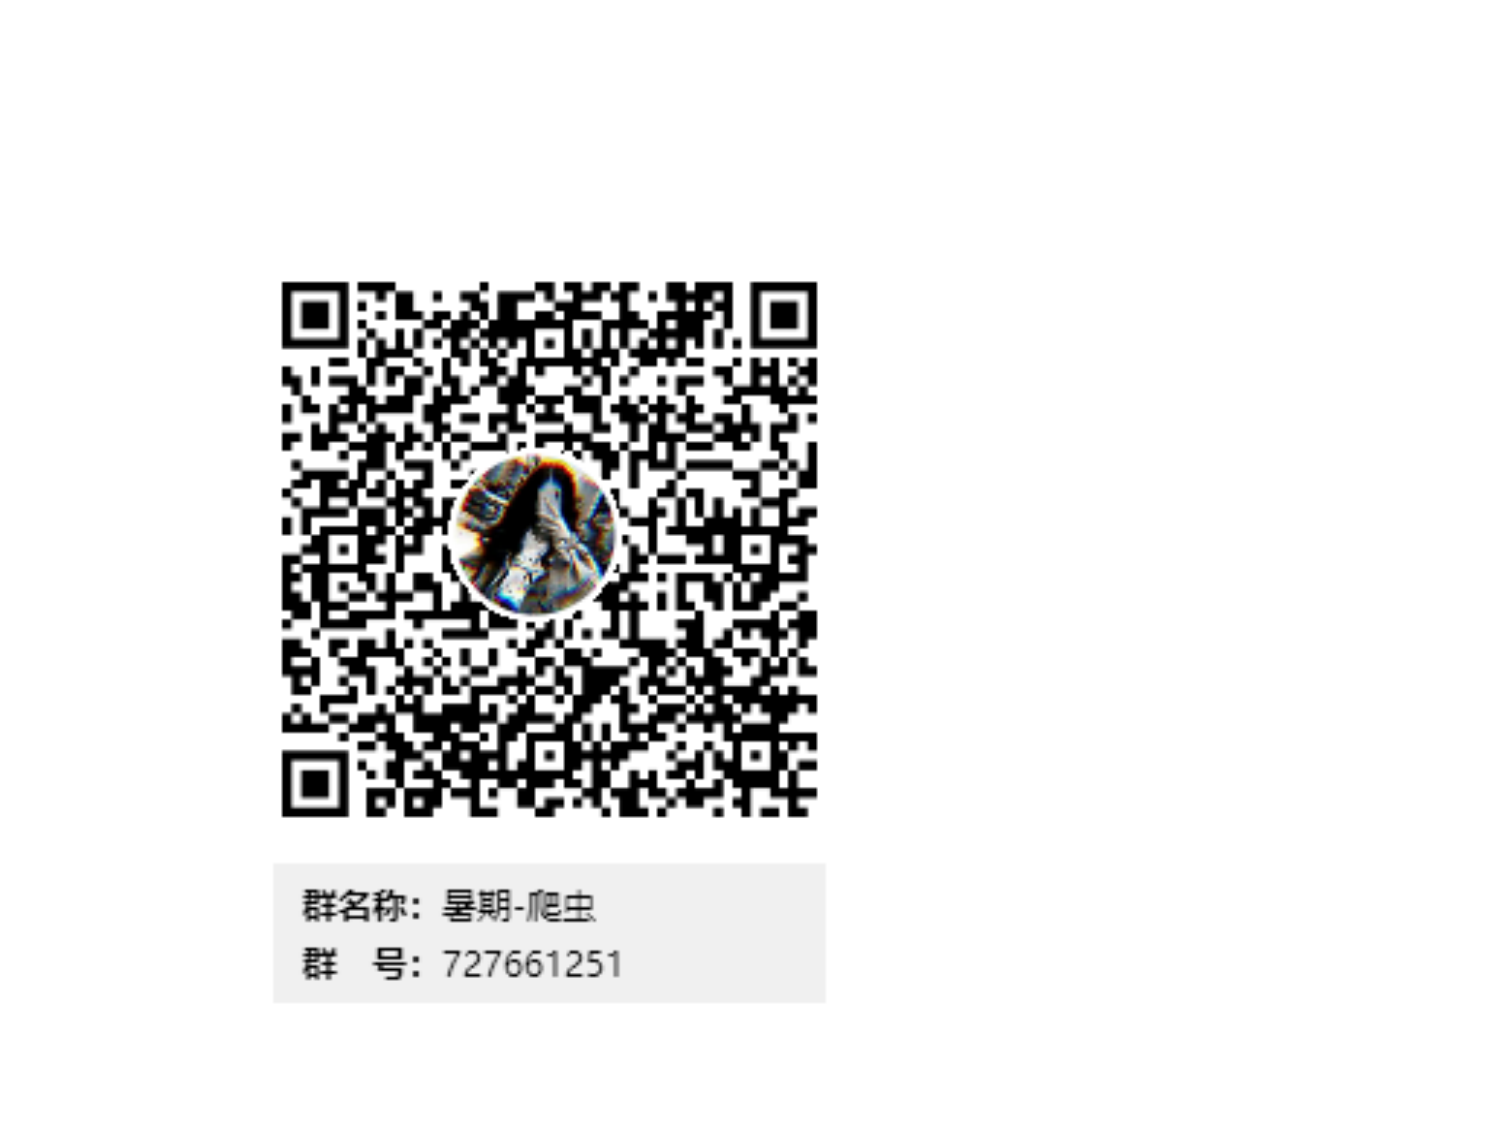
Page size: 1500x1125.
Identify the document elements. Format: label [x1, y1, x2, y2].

list [222, 222, 880, 1065]
